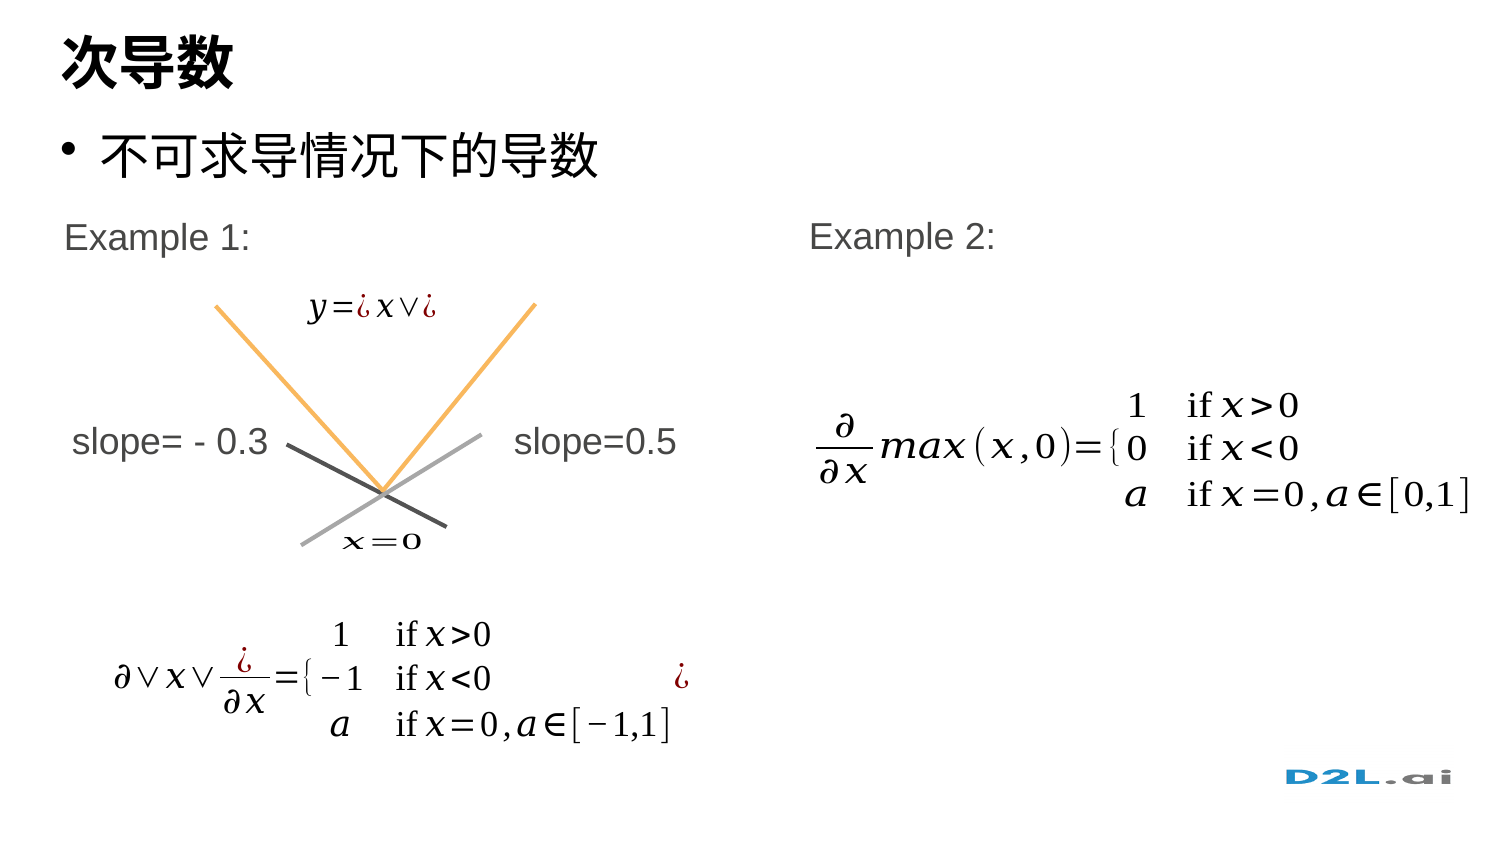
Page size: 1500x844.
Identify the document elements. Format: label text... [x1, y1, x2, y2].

text_box Example 1: [56, 205, 259, 266]
title 次导数 [52, 18, 1400, 109]
text_box slope= - 0.3 [64, 409, 277, 469]
list 不可求导情况下的导数 [52, 116, 1400, 227]
text_box Example 2: [801, 204, 1004, 264]
text_box slope=0.5 [506, 409, 685, 469]
picture [1284, 745, 1454, 806]
text_box [215, 303, 536, 491]
